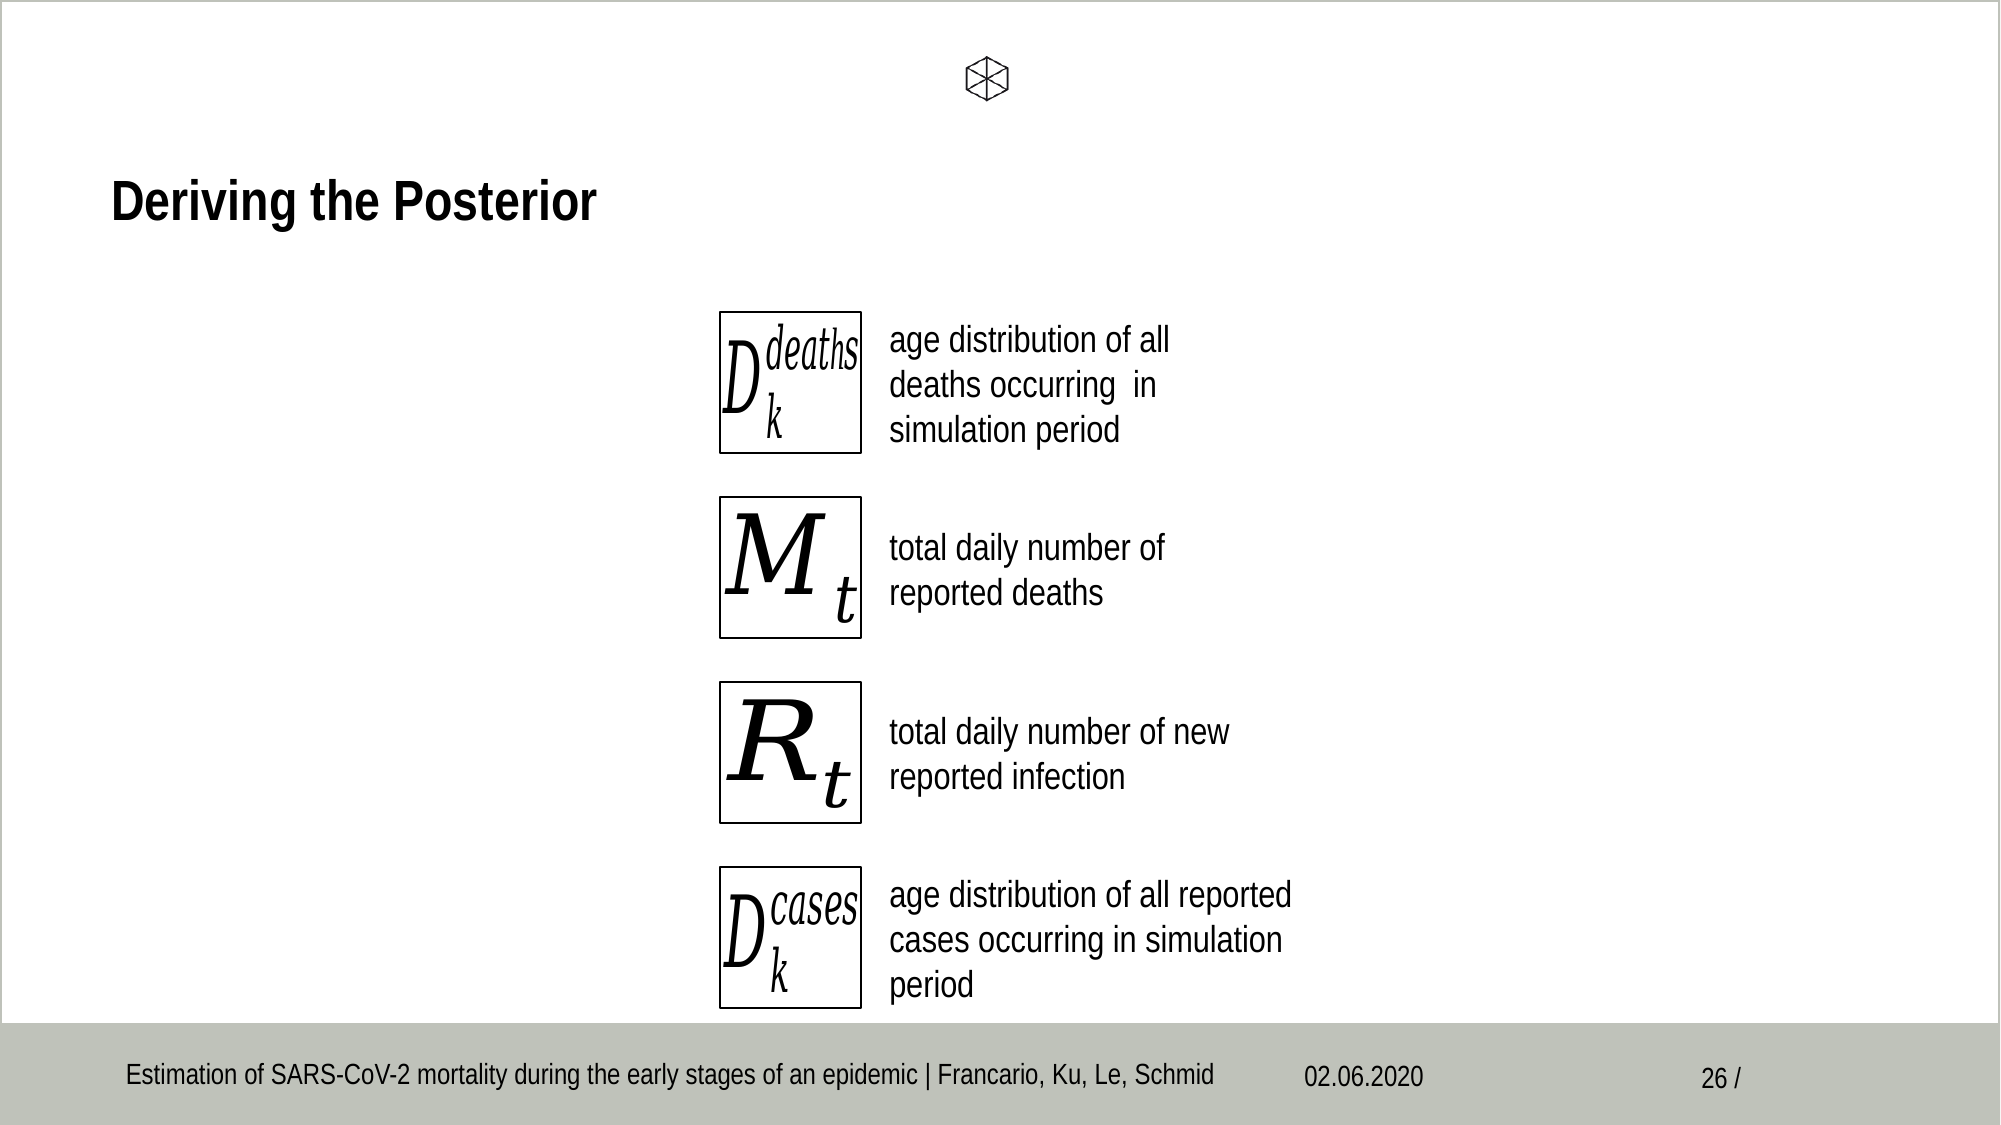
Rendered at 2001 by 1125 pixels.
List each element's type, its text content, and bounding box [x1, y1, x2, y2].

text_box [720, 312, 1297, 1008]
title Deriving the Posterior [111, 171, 1889, 263]
picture [811, 56, 1161, 112]
